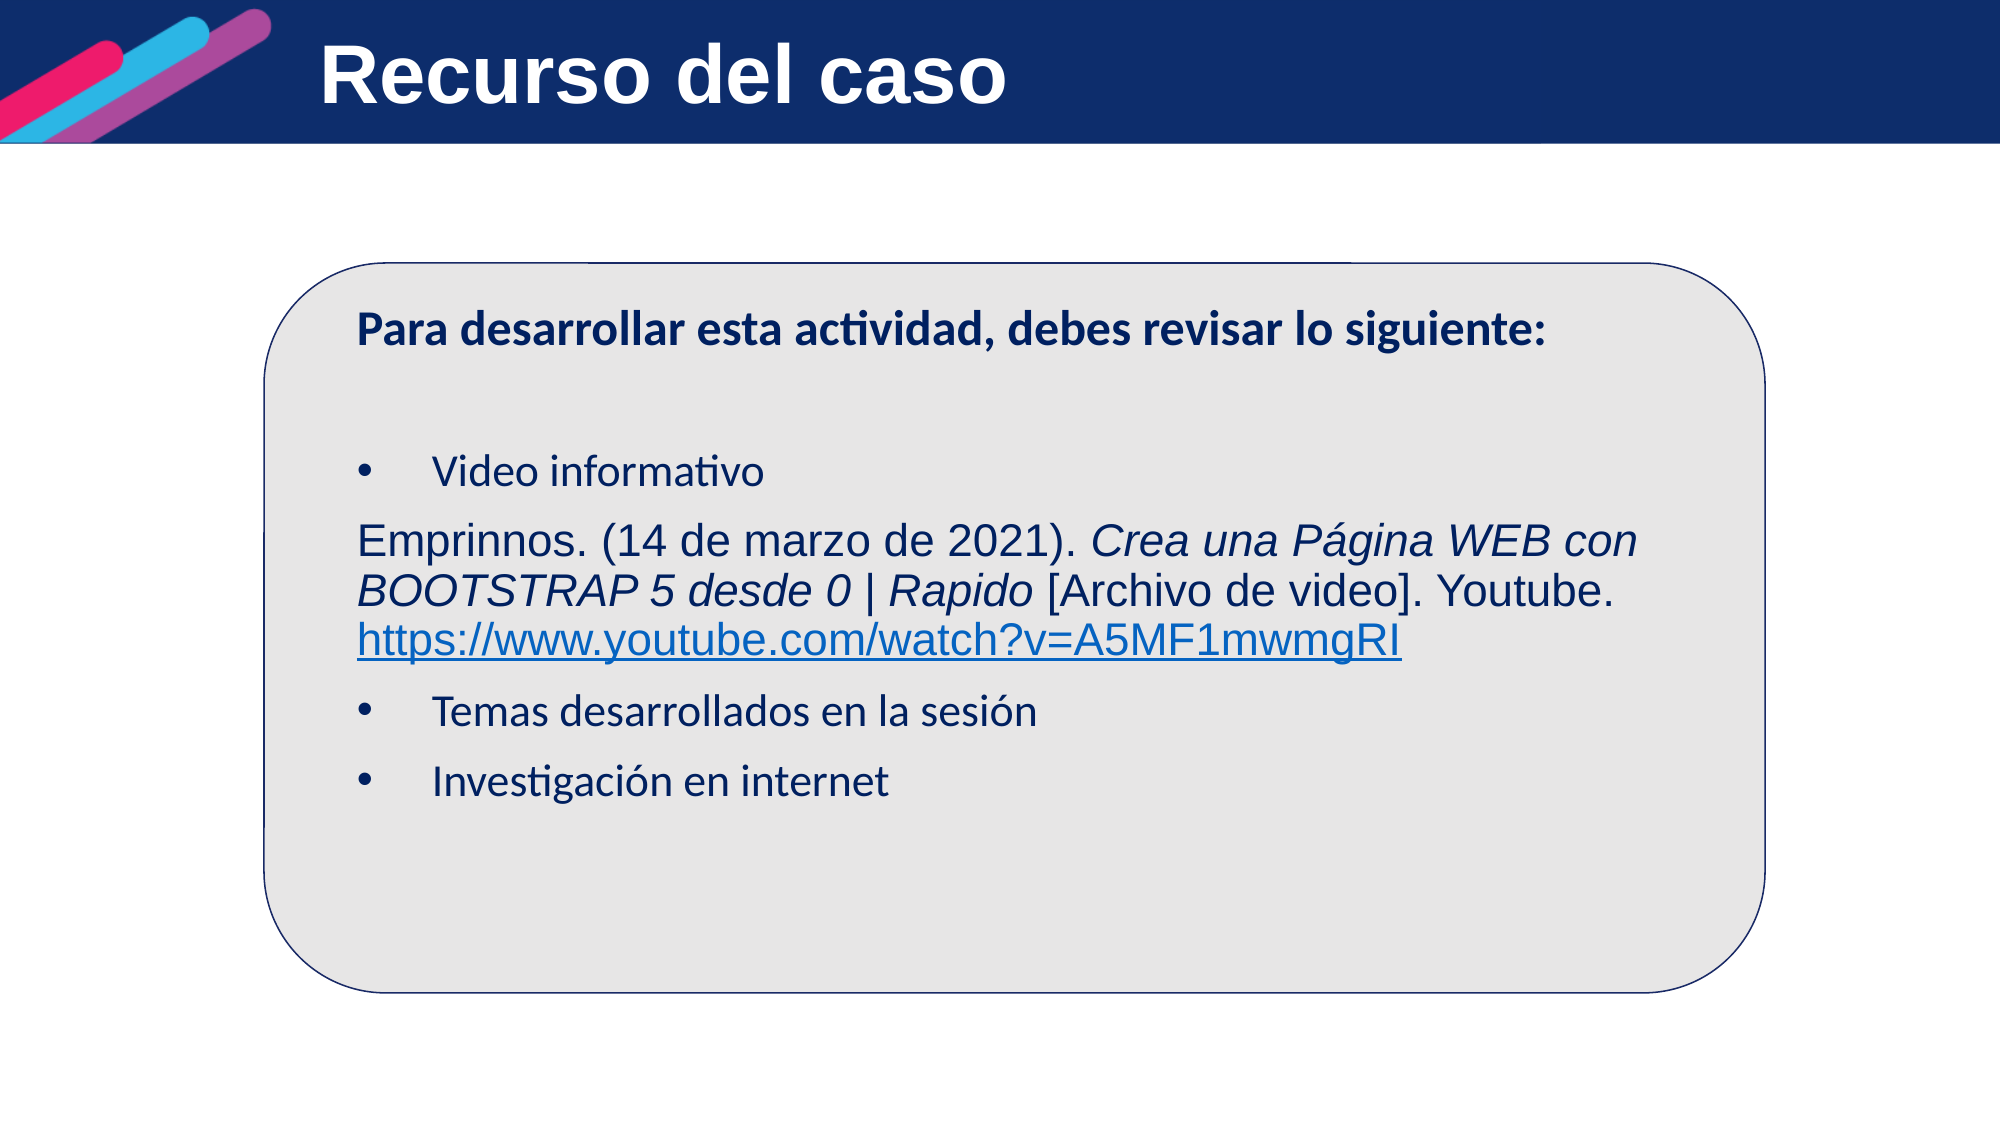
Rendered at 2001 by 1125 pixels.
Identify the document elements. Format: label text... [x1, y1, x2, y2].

text_box [263, 262, 1766, 993]
list Para desarrollar esta actividad, debes revisar lo siguiente: Video informativo Emprinnos. (14 de marzo de 2021). Crea una Página WEB con BOOTSTRAP 5 desde 0 | Rapido [Archivo de video]. Youtube. https://www.youtube.com/watch?v=A5MF1mwmgRI Temas desarrollados en la sesión Investigación en internet [304, 294, 1705, 947]
title Recurso del caso [304, 14, 1907, 129]
picture [0, 0, 1541, 144]
